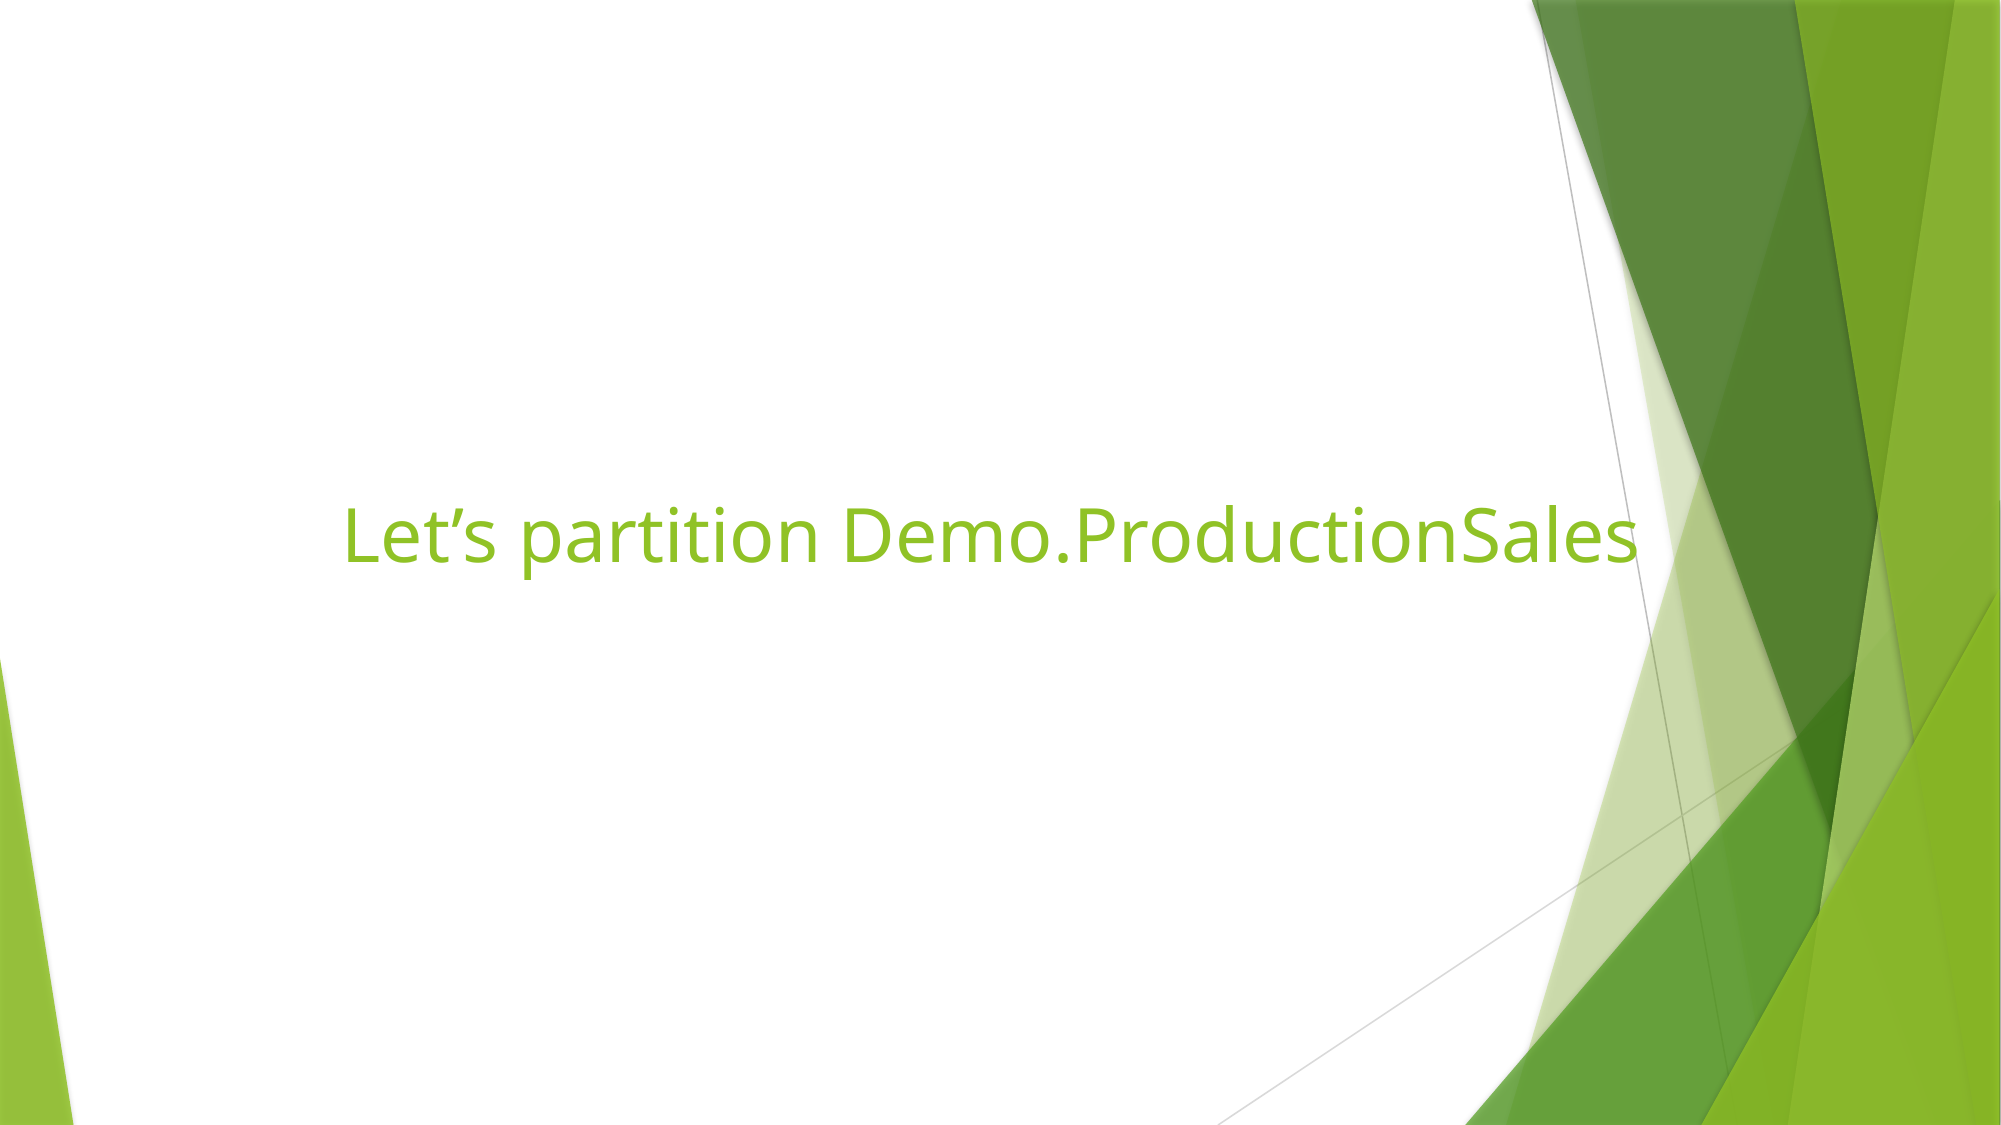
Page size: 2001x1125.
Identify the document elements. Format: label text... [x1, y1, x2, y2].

title Let’s partition Demo.ProductionSales [326, 479, 1677, 668]
